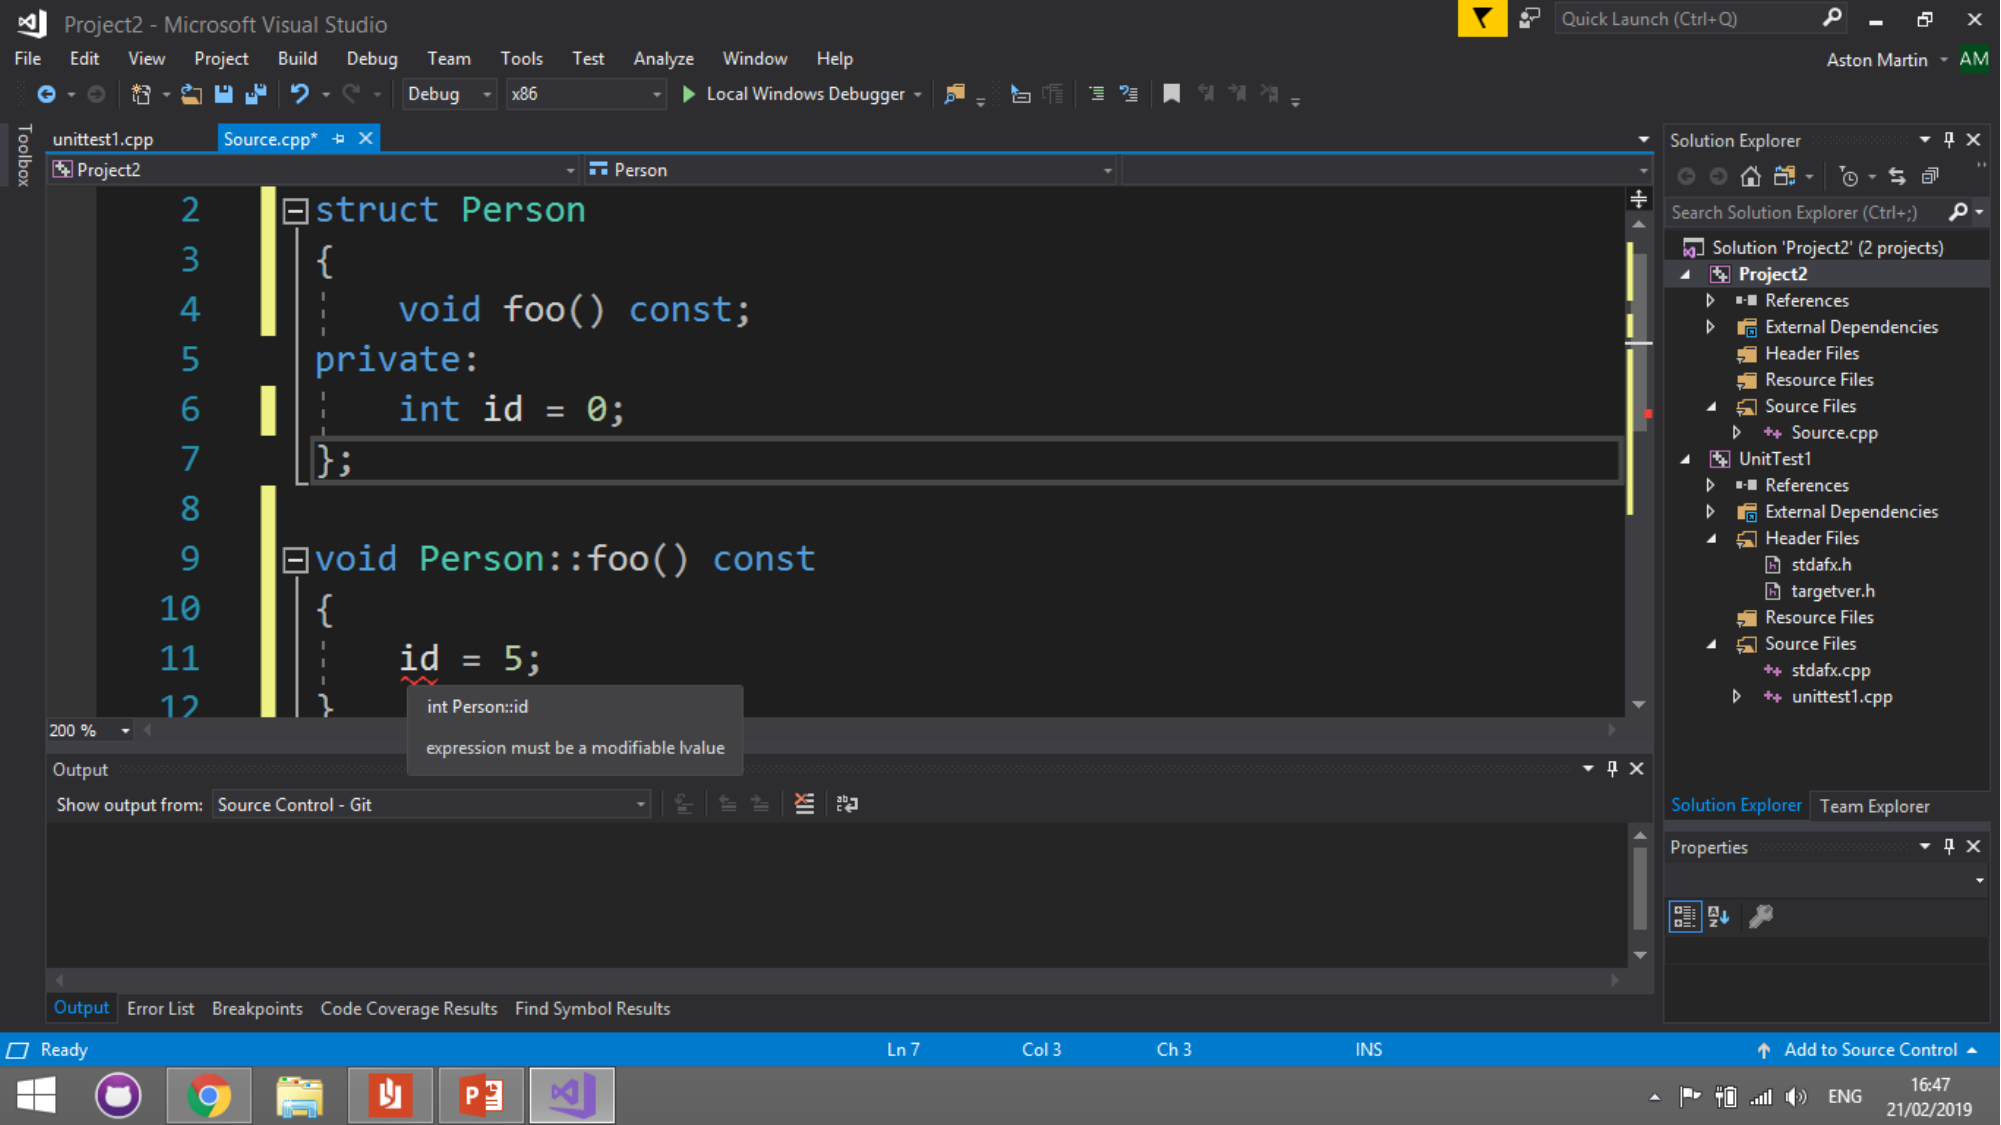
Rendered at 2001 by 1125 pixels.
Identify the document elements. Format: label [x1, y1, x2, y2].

list [0, 0, 2000, 1125]
